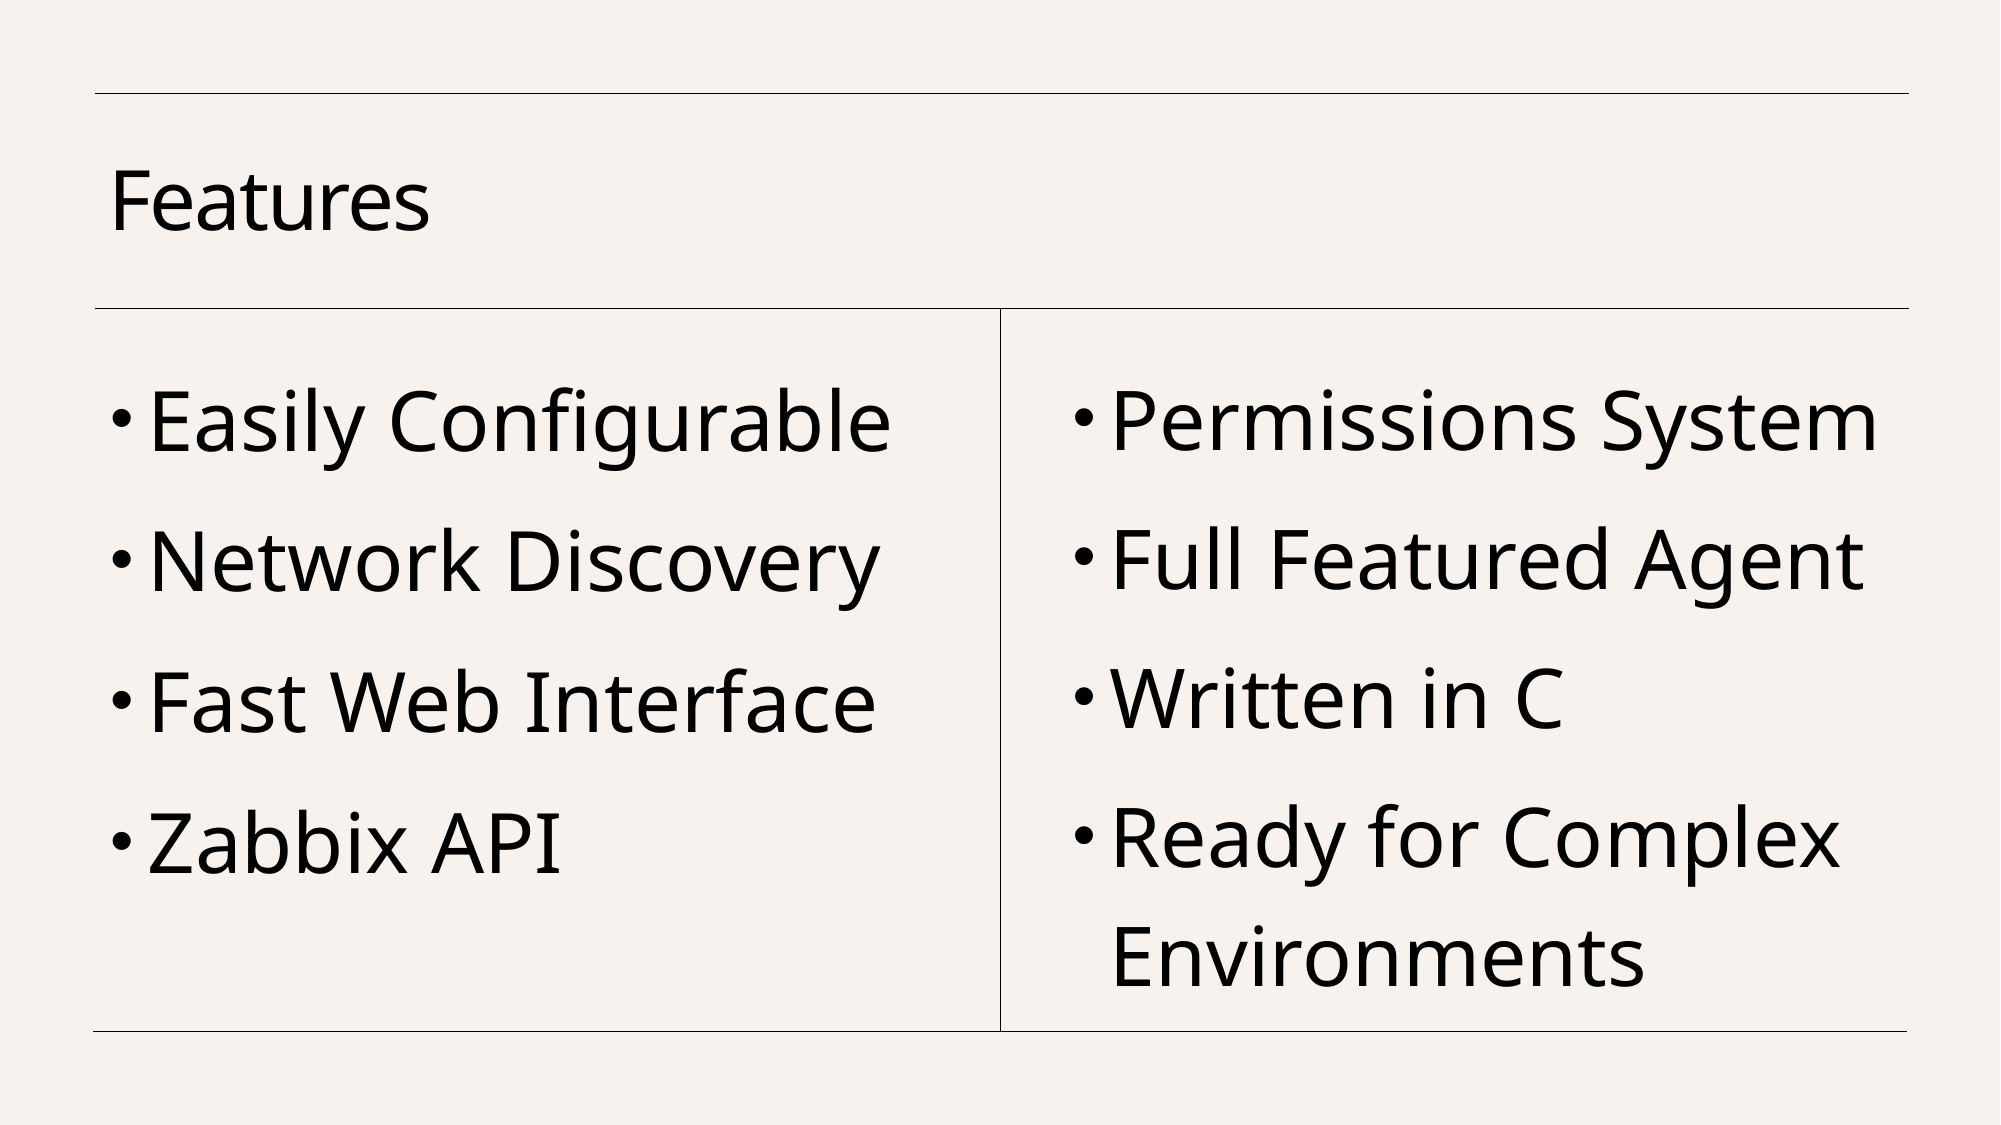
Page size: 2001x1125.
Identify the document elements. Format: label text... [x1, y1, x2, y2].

list Permissions System Full Featured Agent Written in C Ready for Complex Environments [1057, 340, 1908, 1014]
title Features [93, 116, 1907, 290]
list Easily Configurable Network Discovery Fast Web Interface Zabbix API [95, 340, 946, 1014]
